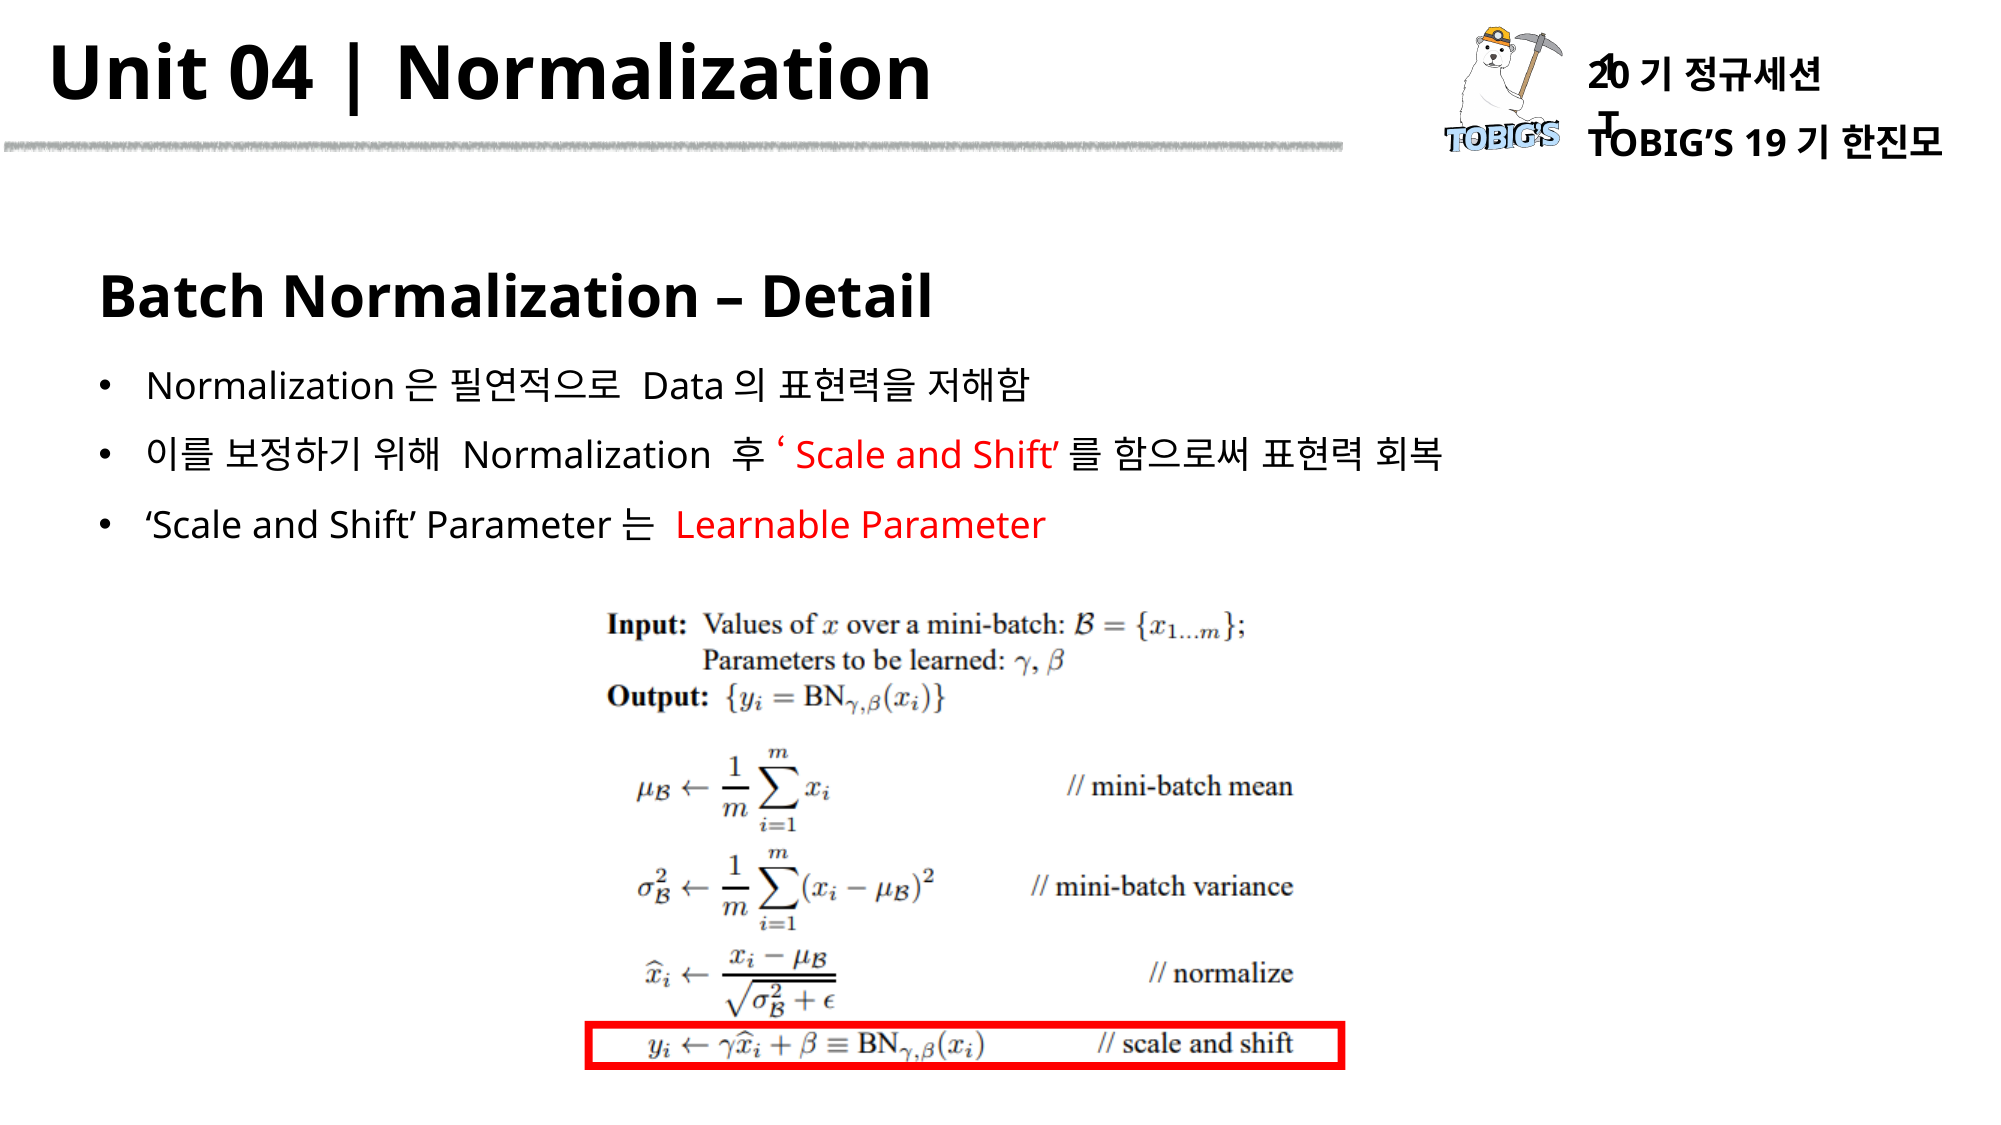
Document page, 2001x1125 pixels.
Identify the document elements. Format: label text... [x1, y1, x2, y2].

picture [1436, 24, 1565, 154]
text_box [1298, 1020, 1346, 1071]
text_box [584, 1020, 601, 1071]
picture [601, 611, 1298, 1086]
picture [0, 141, 1347, 152]
text_box Unit 04 | Normalization [39, 16, 1412, 134]
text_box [96, 221, 1904, 540]
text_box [1572, 21, 2000, 165]
